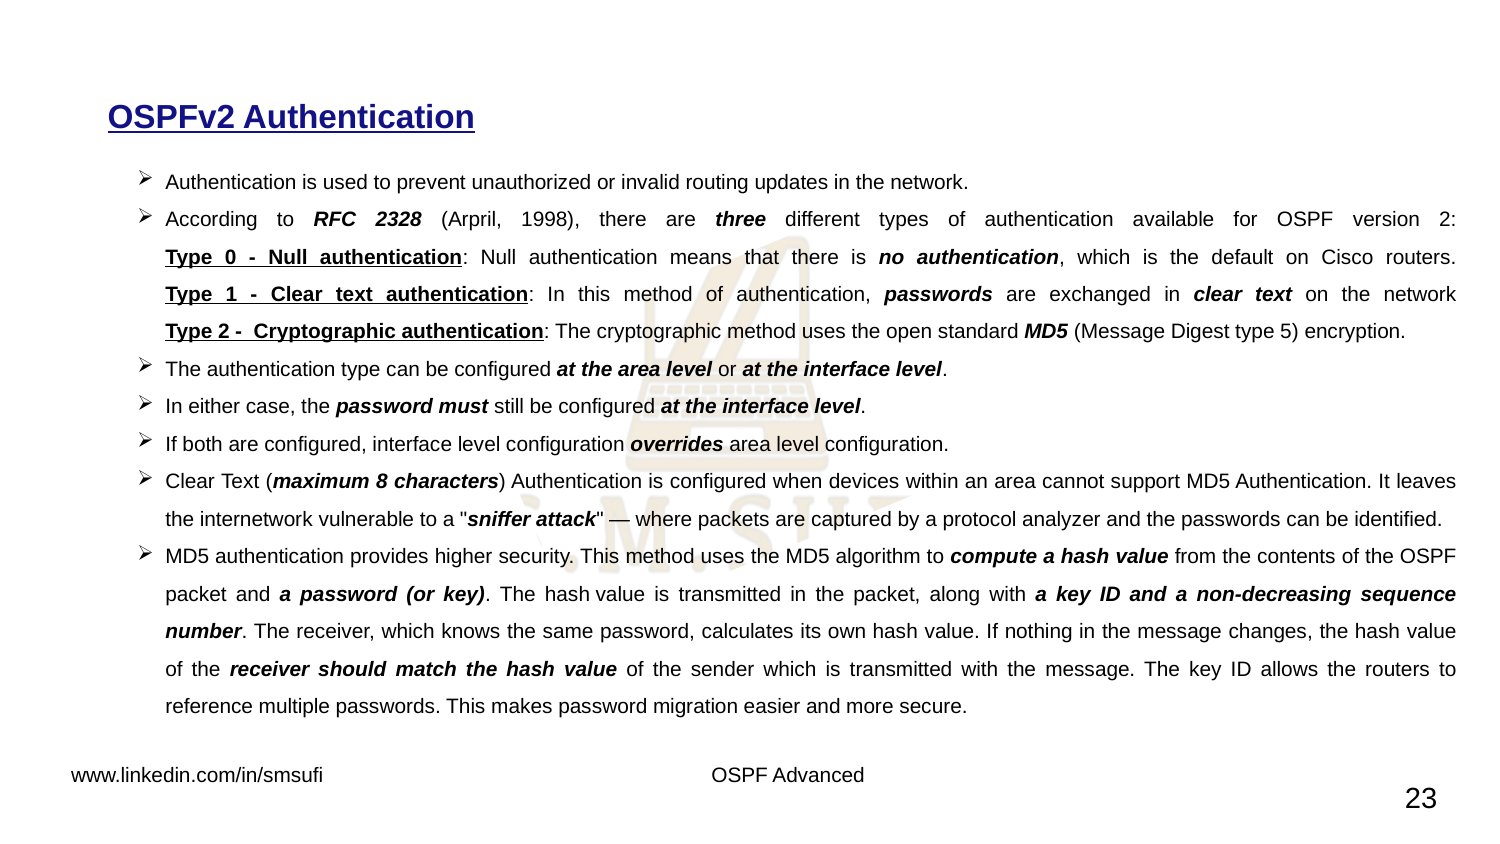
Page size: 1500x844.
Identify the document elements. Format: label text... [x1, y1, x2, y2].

text_box Authentication is used to prevent unauthorized or invalid routing updates in the network. According to RFC 2328 (Arpril, 1998), there are three different types of authentication available for OSPF version 2: Type 0 - Null authentication: Null authentication means that there is no authentication, which is the default on Cisco routers. Type 1 - Clear text authentication: In this method of authentication, passwords are exchanged in clear text on the network Type 2 - Cryptographic authentication: The cryptographic method uses the open standard MD5 (Message Digest type 5) encryption. The authentication type can be configured at the area level or at the interface level. In either case, the password must still be configured at the interface level. If both are configured, interface level configuration overrides area level configuration. Clear Text (maximum 8 characters) Authentication is configured when devices within an area cannot support MD5 Authentication. It leaves the internetwork vulnerable to a "sniffer attack" — where packets are captured by a protocol analyzer and the passwords can be identified. MD5 authentication provides higher security. This method uses the MD5 algorithm to compute a hash value from the contents of the OSPF packet and a password (or key). The hash value is transmitted in the packet, along with a key ID and a non-decreasing sequence number. The receiver, which knows the same password, calculates its own hash value. If nothing in the message changes, the hash value of the receiver should match the hash value of the sender which is transmitted with the message. The key ID allows the routers to reference multiple passwords. This makes password migration easier and more secure. [122, 148, 1472, 763]
text_box OSPFv2 Authentication [92, 88, 1360, 144]
slide_number 23 [1389, 764, 1480, 830]
